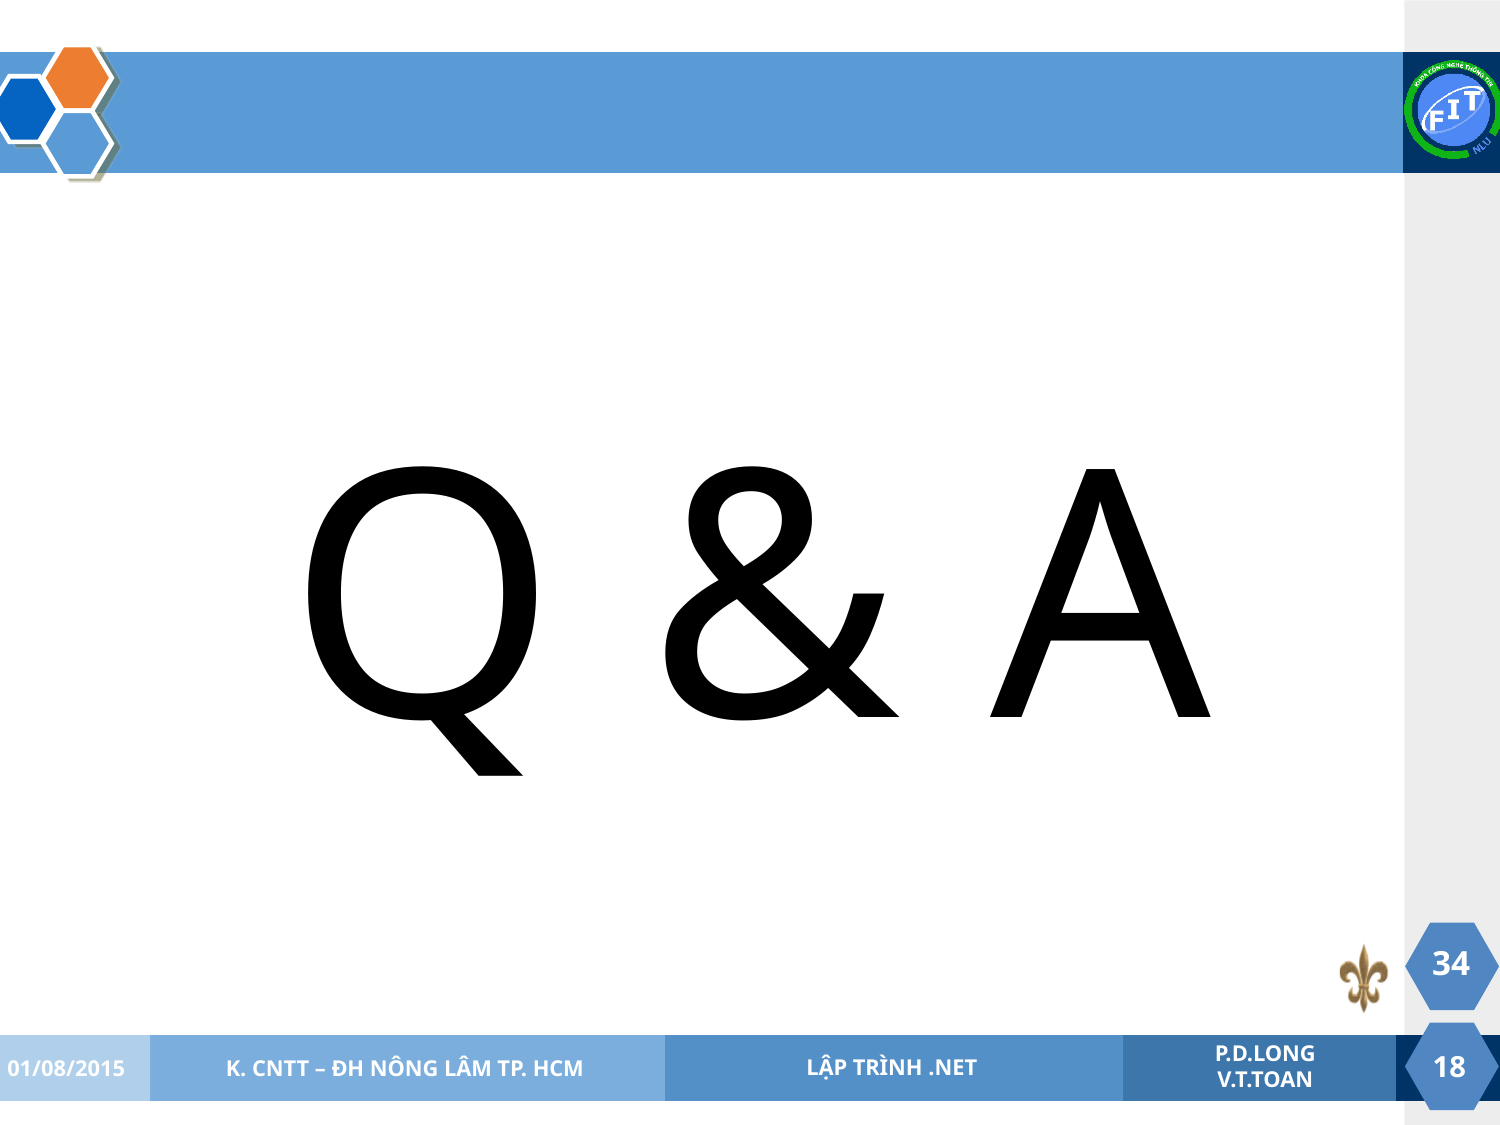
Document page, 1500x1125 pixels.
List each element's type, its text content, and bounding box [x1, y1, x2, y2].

footer K. CNTT – ĐH NÔNG LÂM TP. HCM [151, 1039, 659, 1100]
slide_number 34 [1405, 935, 1497, 996]
picture [1404, 60, 1500, 159]
list Q & A [103, 197, 1397, 1014]
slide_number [0, 1038, 158, 1098]
